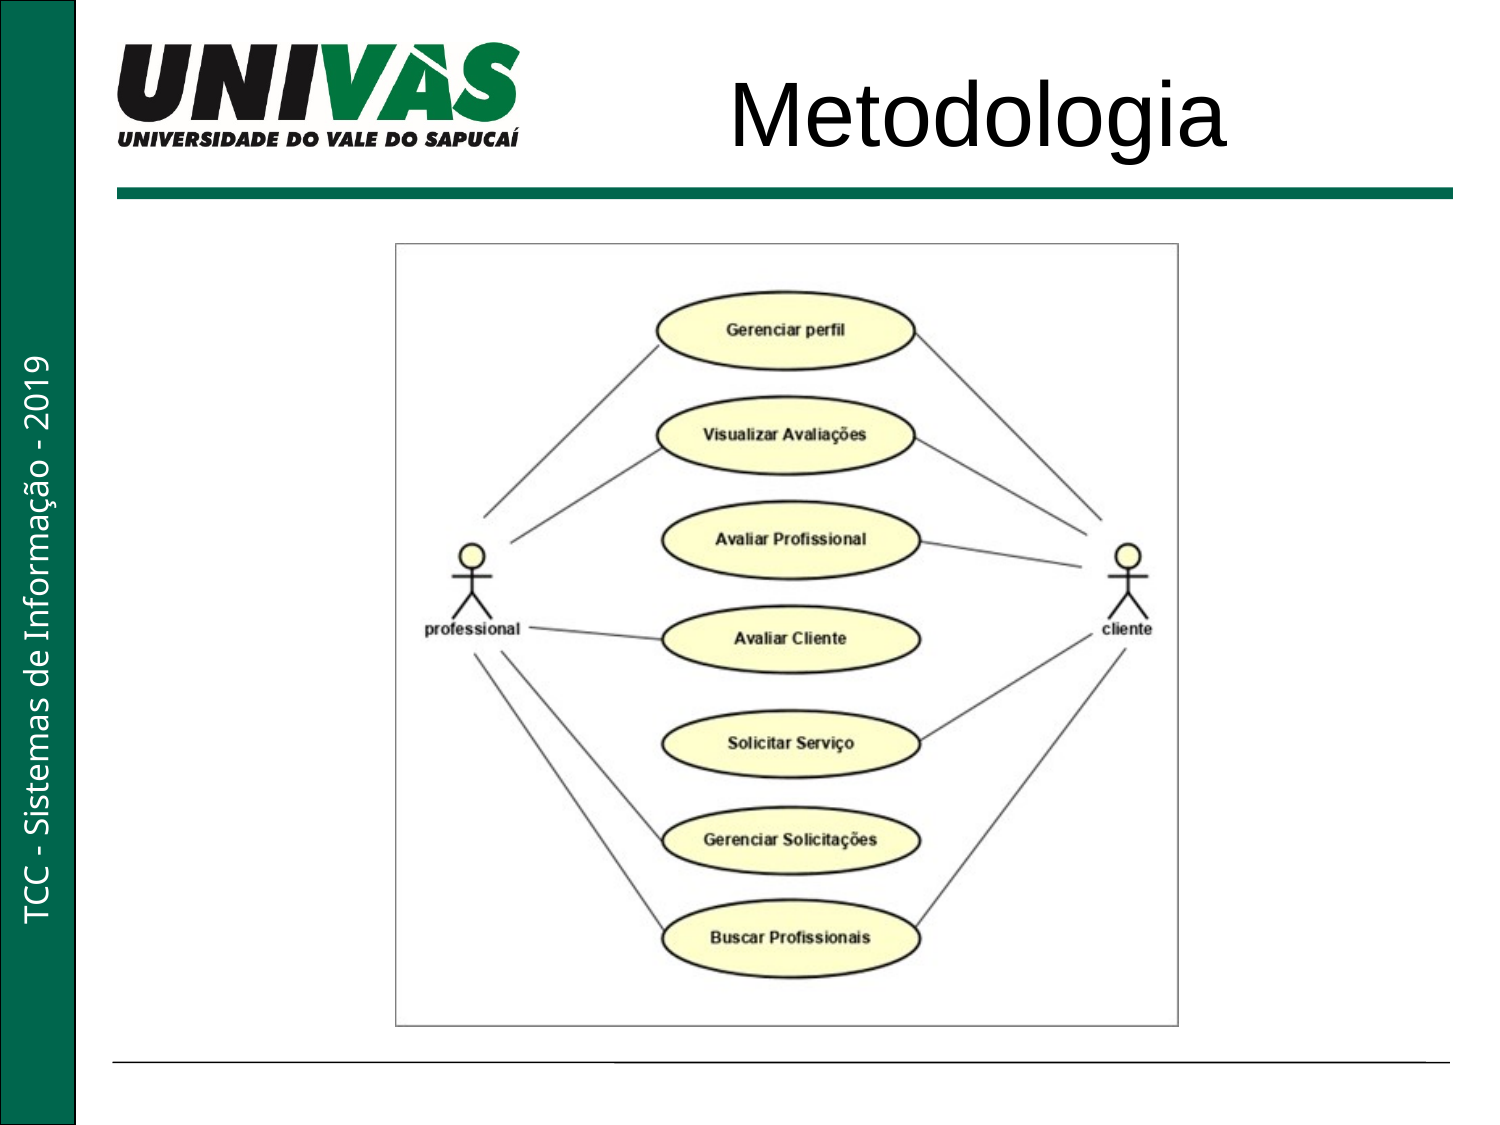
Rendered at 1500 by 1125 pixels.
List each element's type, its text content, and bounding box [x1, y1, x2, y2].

picture [395, 243, 1179, 1027]
picture [117, 42, 515, 147]
title Metodologia [515, 35, 1442, 186]
